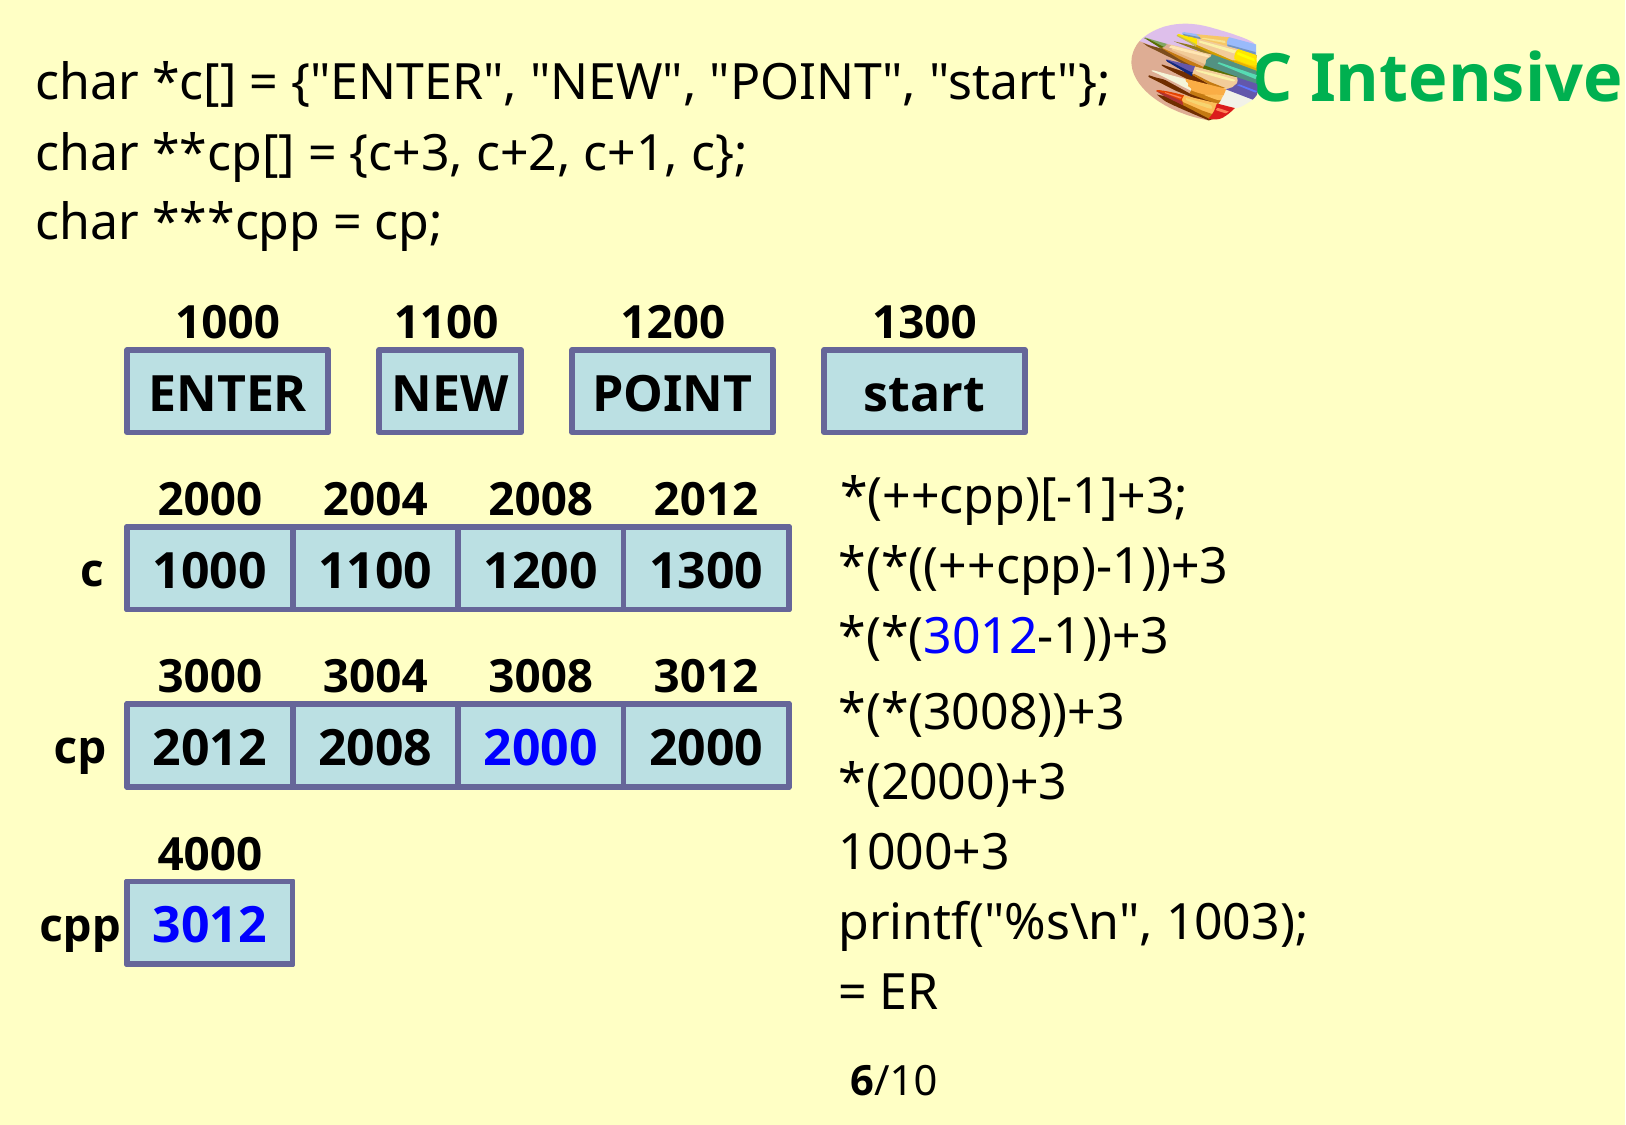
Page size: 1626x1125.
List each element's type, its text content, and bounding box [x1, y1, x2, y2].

text_box *(*(3008))+3 *(2000)+3 1000+3 printf("%s\n", 1003); = ER [823, 671, 1404, 1027]
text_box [127, 822, 293, 965]
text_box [127, 467, 790, 526]
text_box cp [44, 715, 116, 775]
text_box cpp [44, 893, 116, 953]
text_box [127, 526, 790, 610]
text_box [127, 290, 1026, 433]
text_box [127, 703, 790, 788]
text_box *(++cpp)[-1]+3; *(*((++cpp)-1))+3 *(*(3012-1))+3 [824, 456, 1590, 671]
text_box char *c[] = {"ENTER", "NEW", "POINT", "start"}; char **cp[] = {c+3, c+2, c+1, c}; char ***cpp = cp; [21, 42, 1191, 258]
text_box c [56, 538, 121, 598]
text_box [127, 644, 790, 703]
